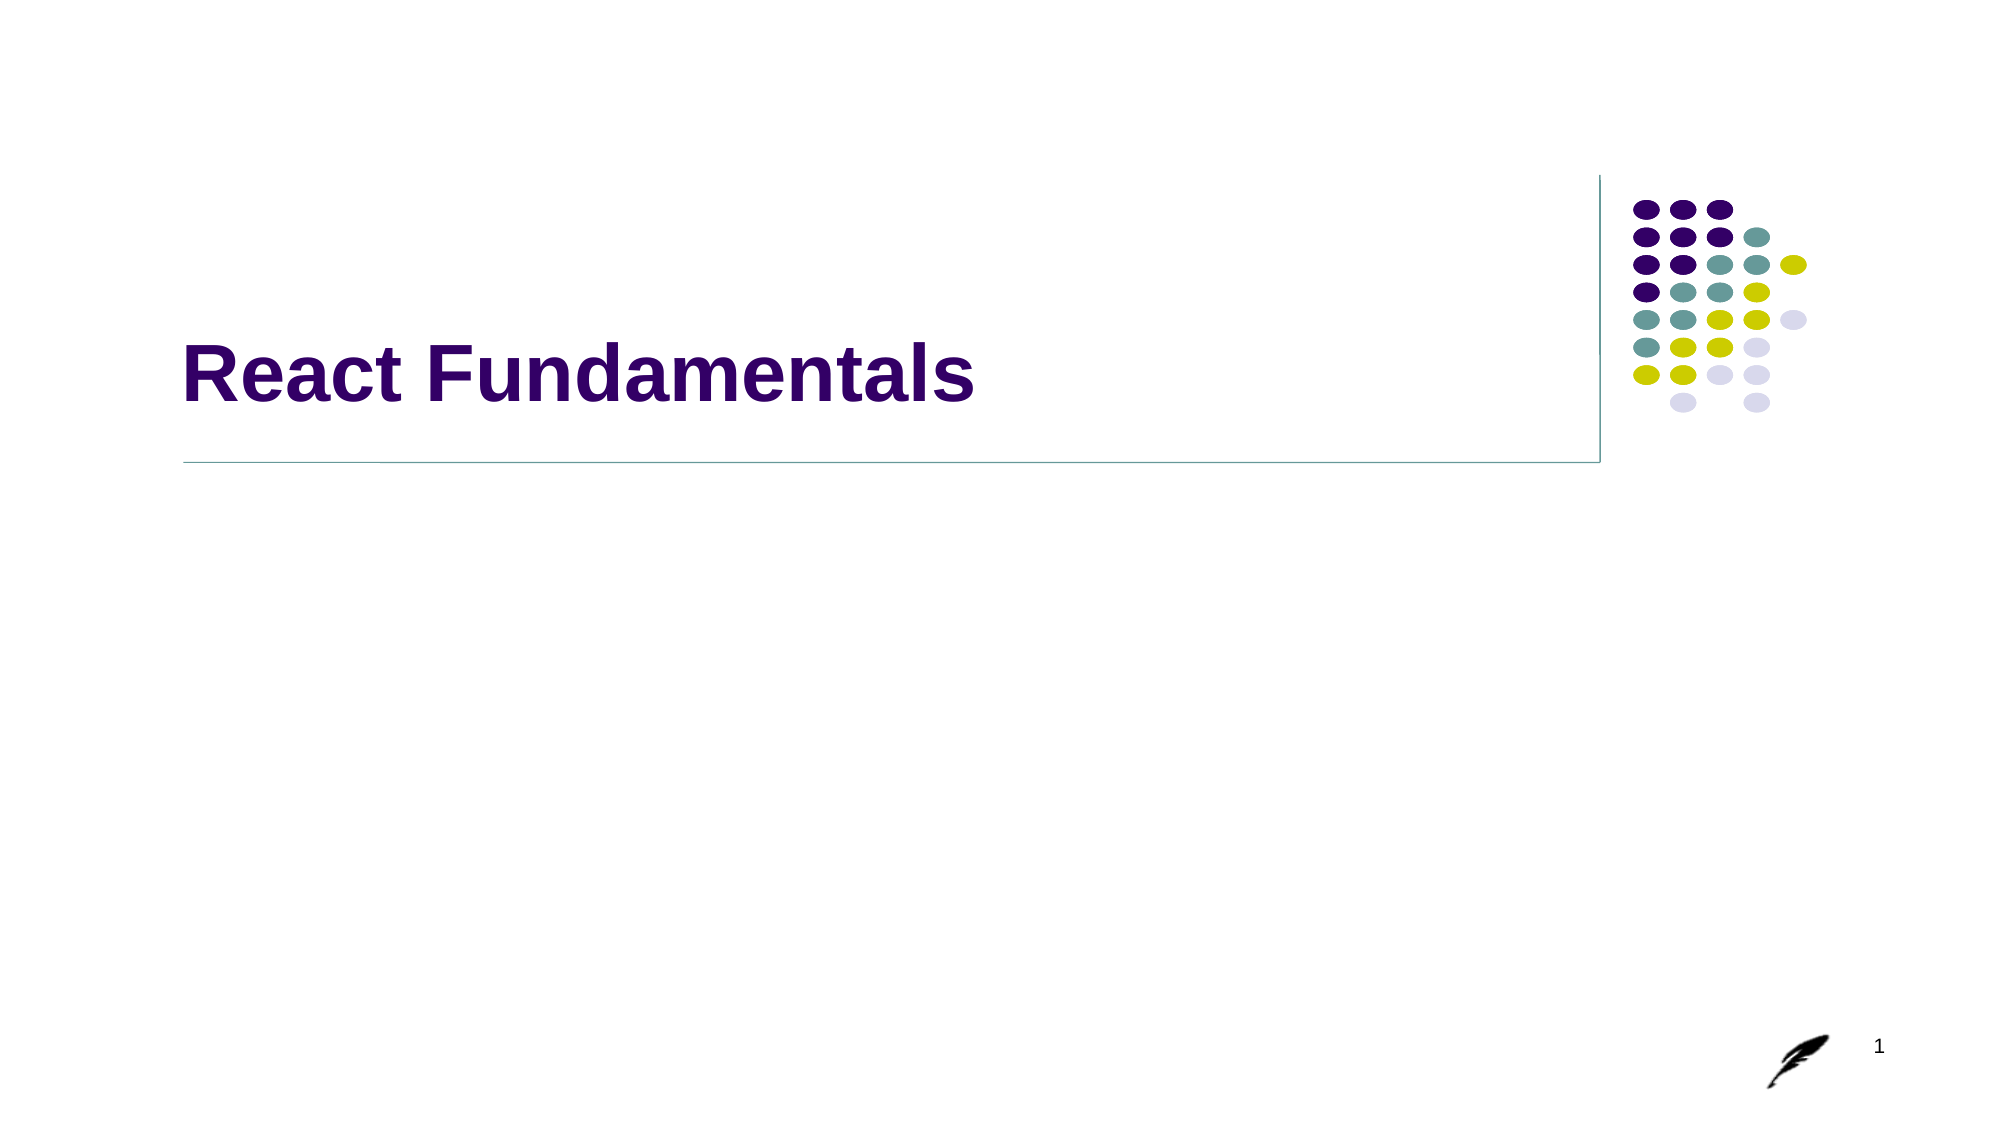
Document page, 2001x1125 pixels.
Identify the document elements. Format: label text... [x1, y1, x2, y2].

title React Fundamentals [166, 75, 1565, 425]
slide_number 1 [1433, 1025, 1900, 1100]
